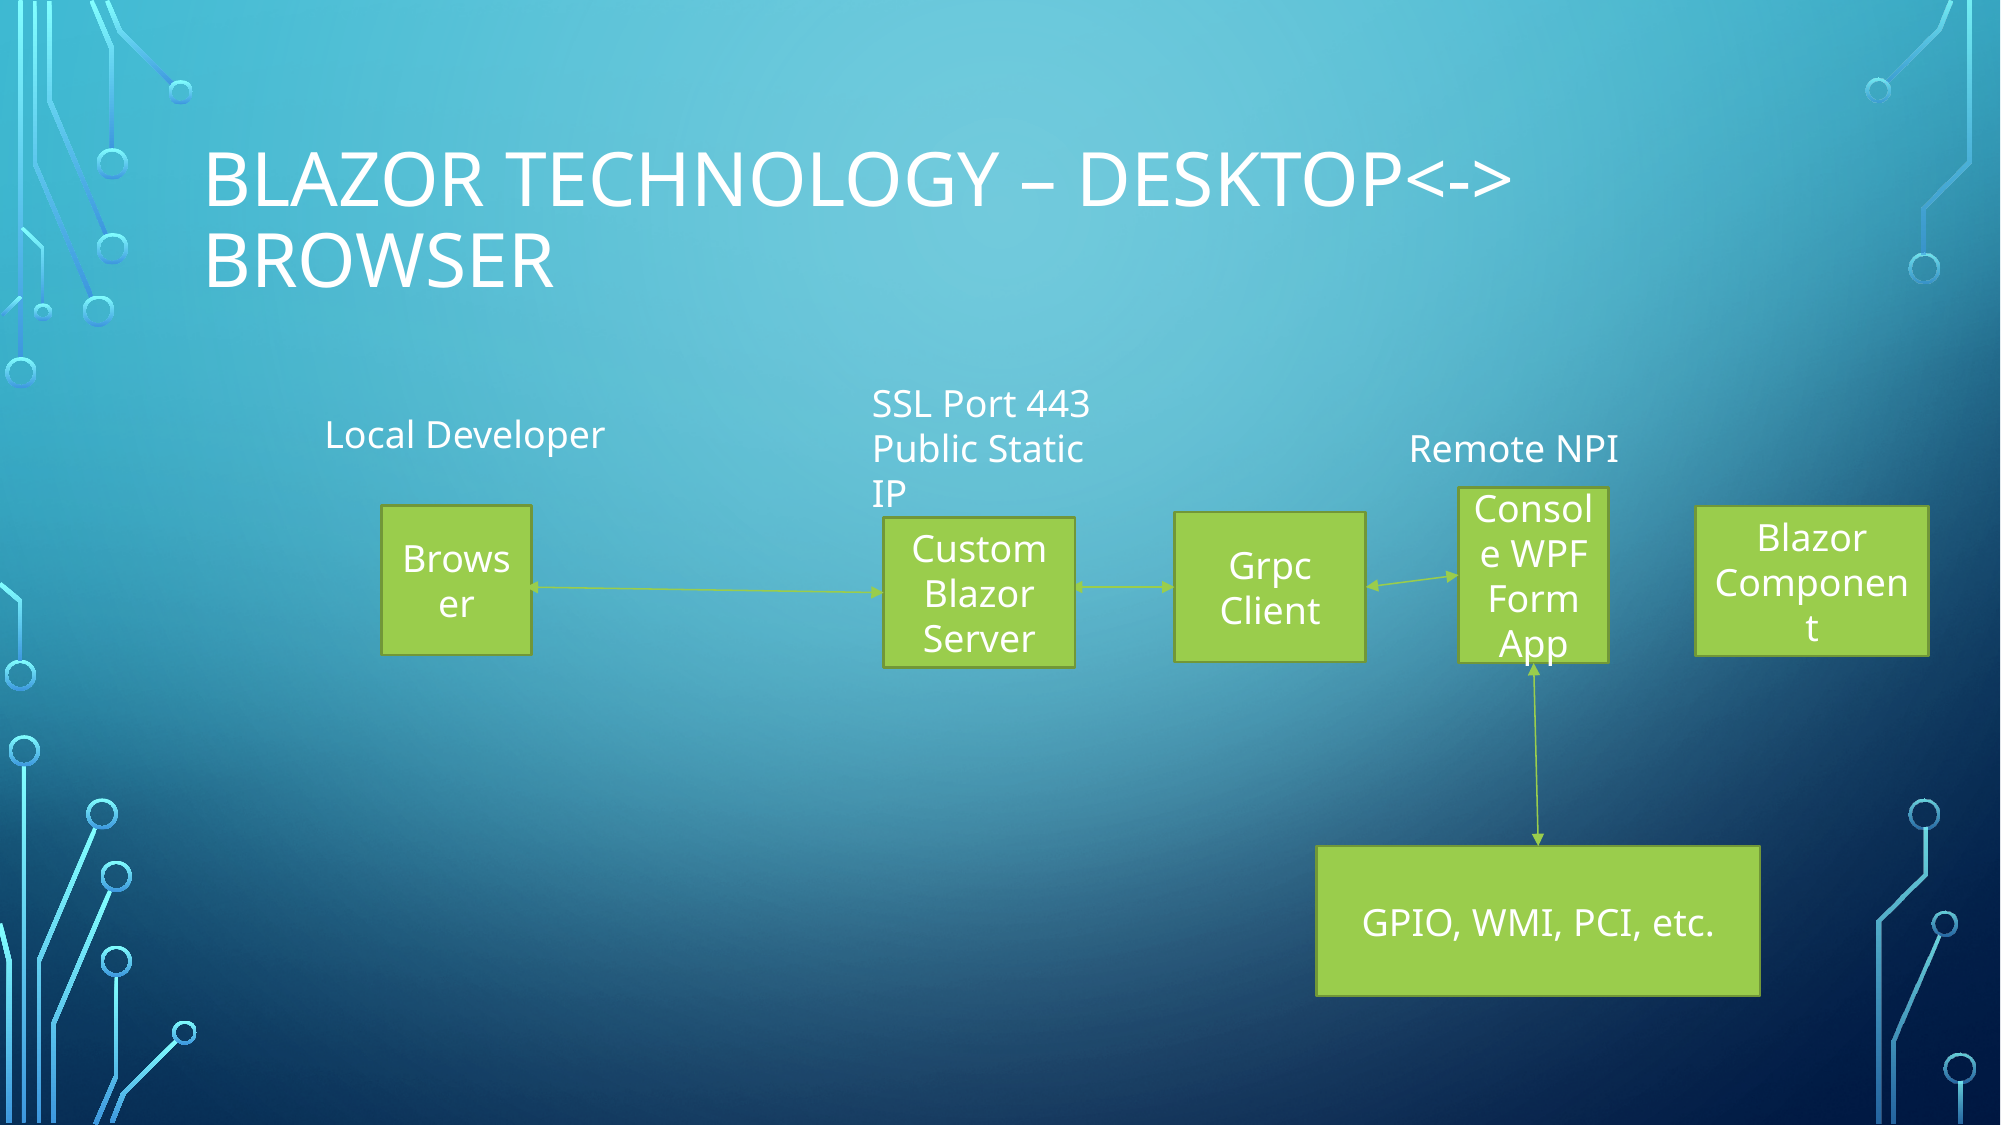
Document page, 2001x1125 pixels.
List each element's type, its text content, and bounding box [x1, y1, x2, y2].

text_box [1365, 574, 1459, 588]
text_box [1533, 662, 1539, 847]
text_box SSL Port 443 Public Static IP [857, 373, 1111, 523]
text_box GPIO, WMI, PCI, etc. [1315, 845, 1761, 997]
text_box Console WPF Form App [1457, 486, 1610, 664]
text_box Blazor Component [1694, 505, 1930, 657]
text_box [525, 586, 884, 593]
text_box Grpc Client [1173, 511, 1367, 663]
text_box Remote NPI [1393, 418, 1635, 478]
text_box Custom Blazor Server [882, 516, 1076, 669]
text_box Local Developer [309, 403, 621, 464]
title Blazor technology – desktop<-> browser [187, 101, 1813, 344]
text_box Browser [380, 504, 533, 656]
